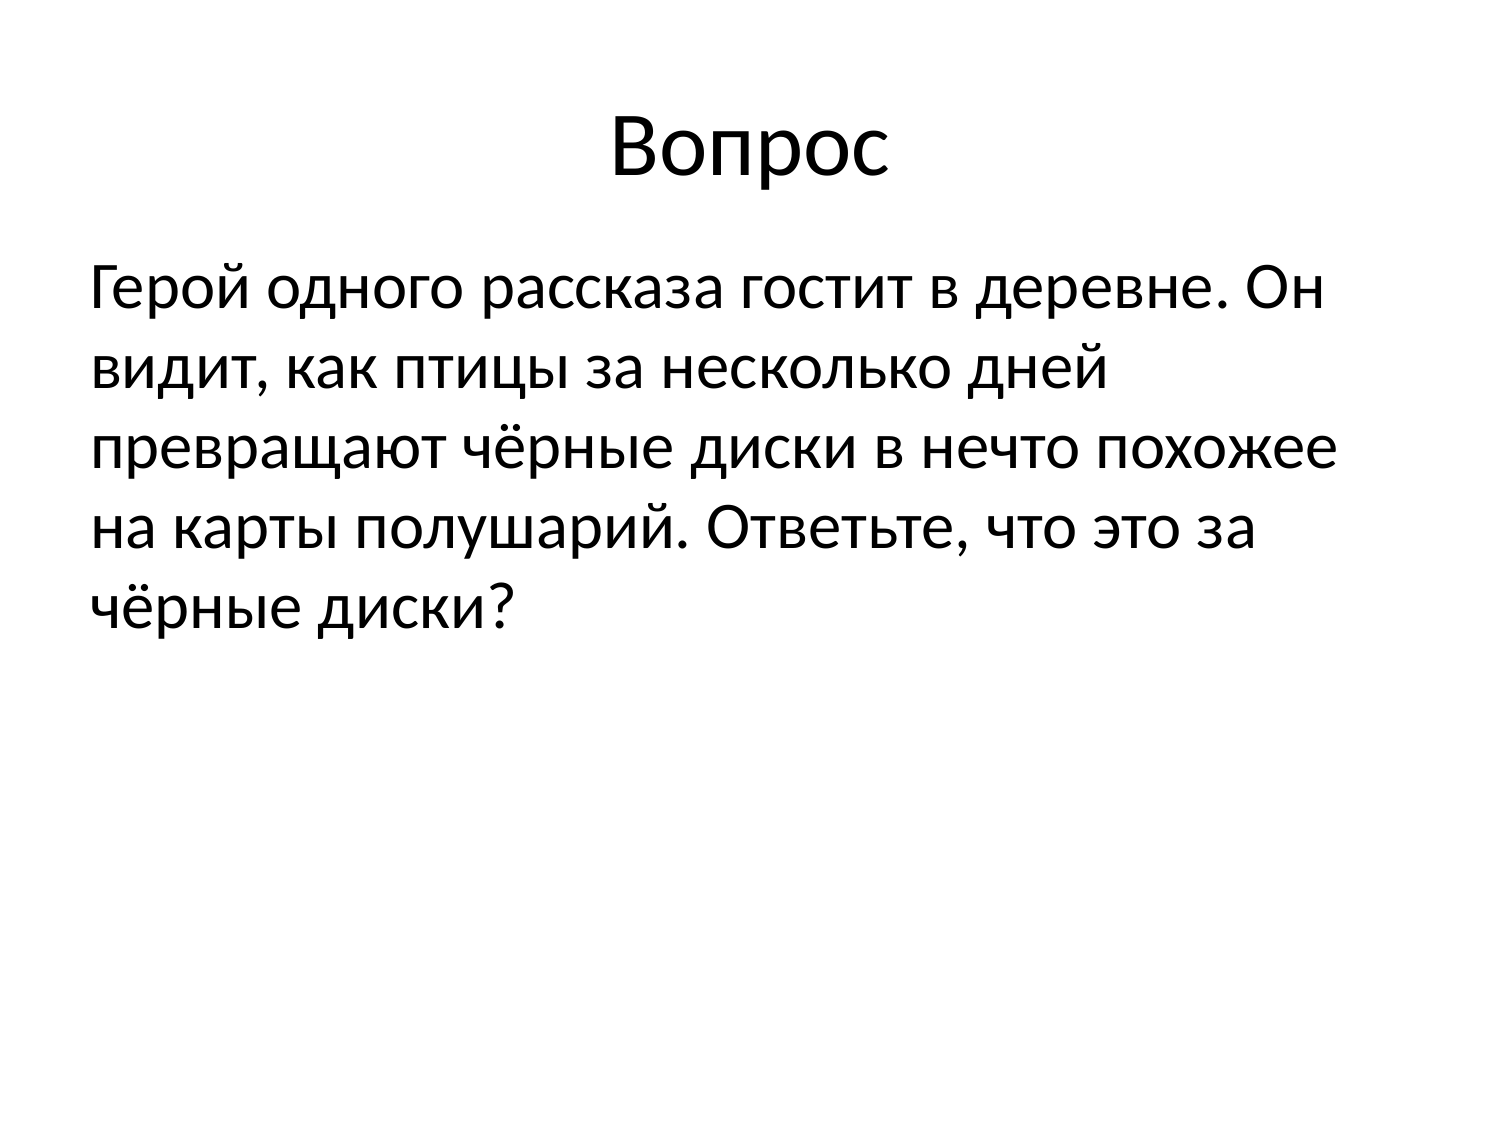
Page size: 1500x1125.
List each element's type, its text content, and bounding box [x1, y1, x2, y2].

title Вопрос [75, 45, 1425, 233]
list Герой одного рассказа гостит в деревне. Он видит, как птицы за несколько дней превращают чёрные диски в нечто похожее на карты полушарий. Ответьте, что это за чёрные диски? [75, 234, 1425, 1024]
